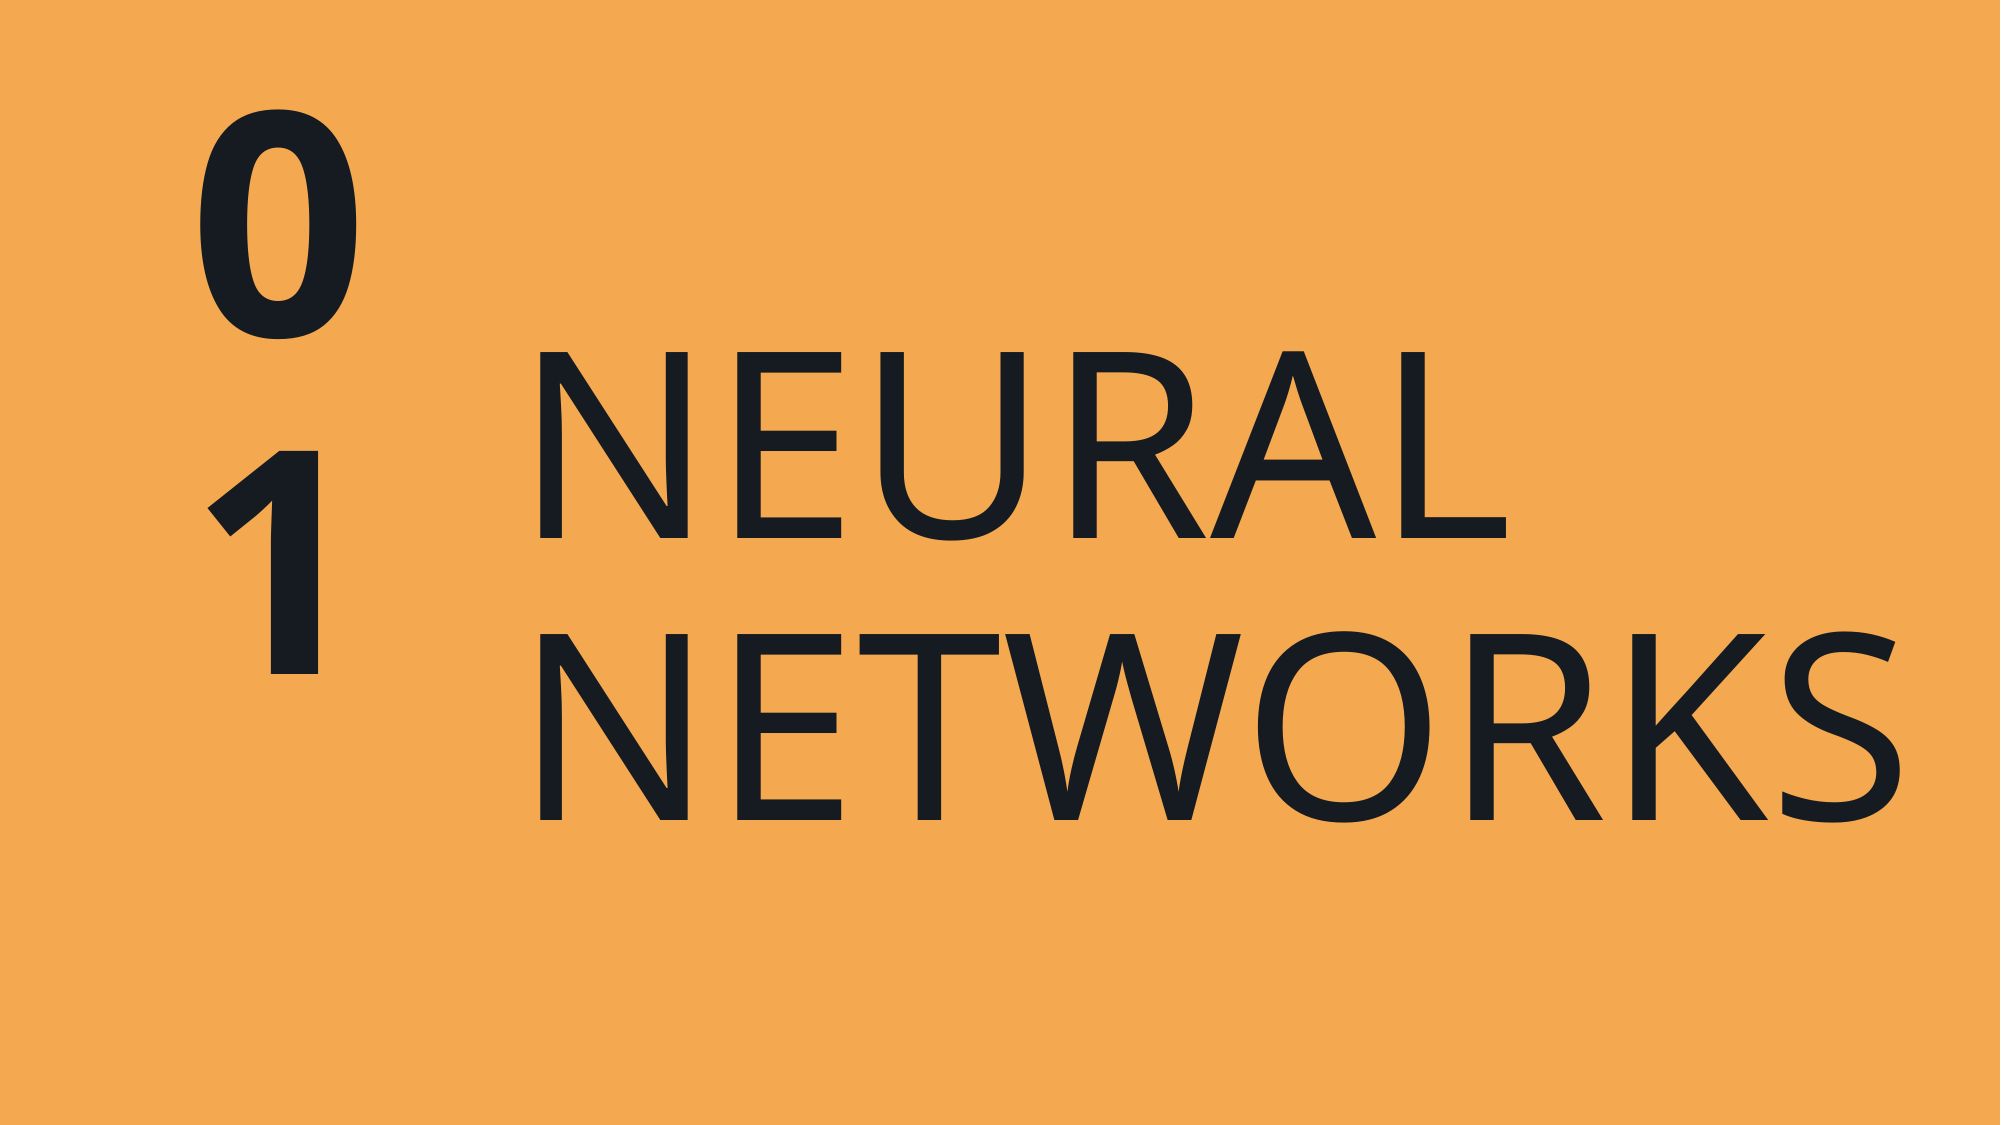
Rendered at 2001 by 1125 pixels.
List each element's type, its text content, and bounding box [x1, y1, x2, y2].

title NEURAL NETWORKS [500, 176, 2000, 884]
text_box 01 [101, 467, 458, 750]
